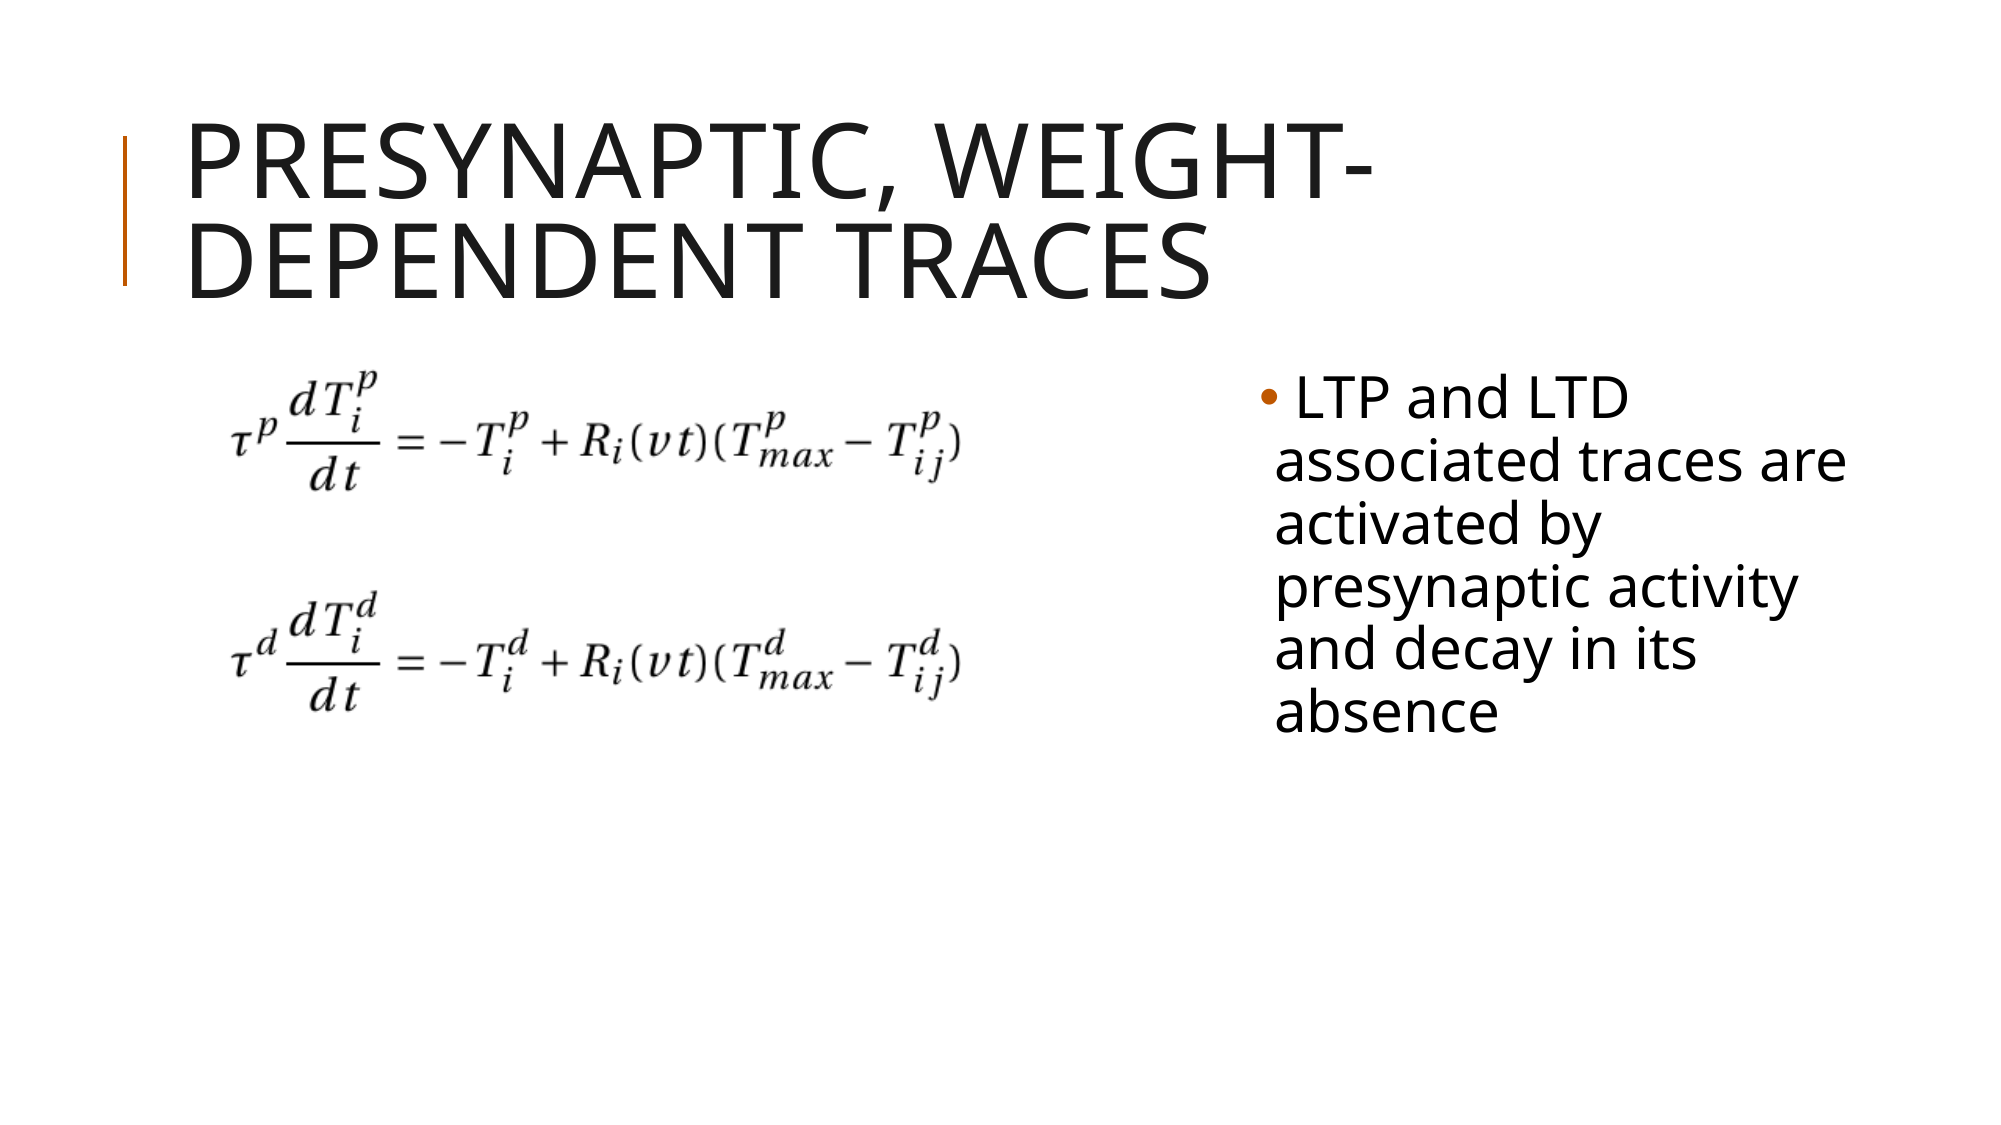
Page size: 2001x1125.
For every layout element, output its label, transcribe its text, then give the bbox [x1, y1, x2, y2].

title Presynaptic, weight-dependent traces [168, 96, 1763, 342]
picture [202, 348, 1011, 783]
list LTP and LTD associated traces are activated by presynaptic activity and decay in its absence [1251, 361, 1889, 1106]
